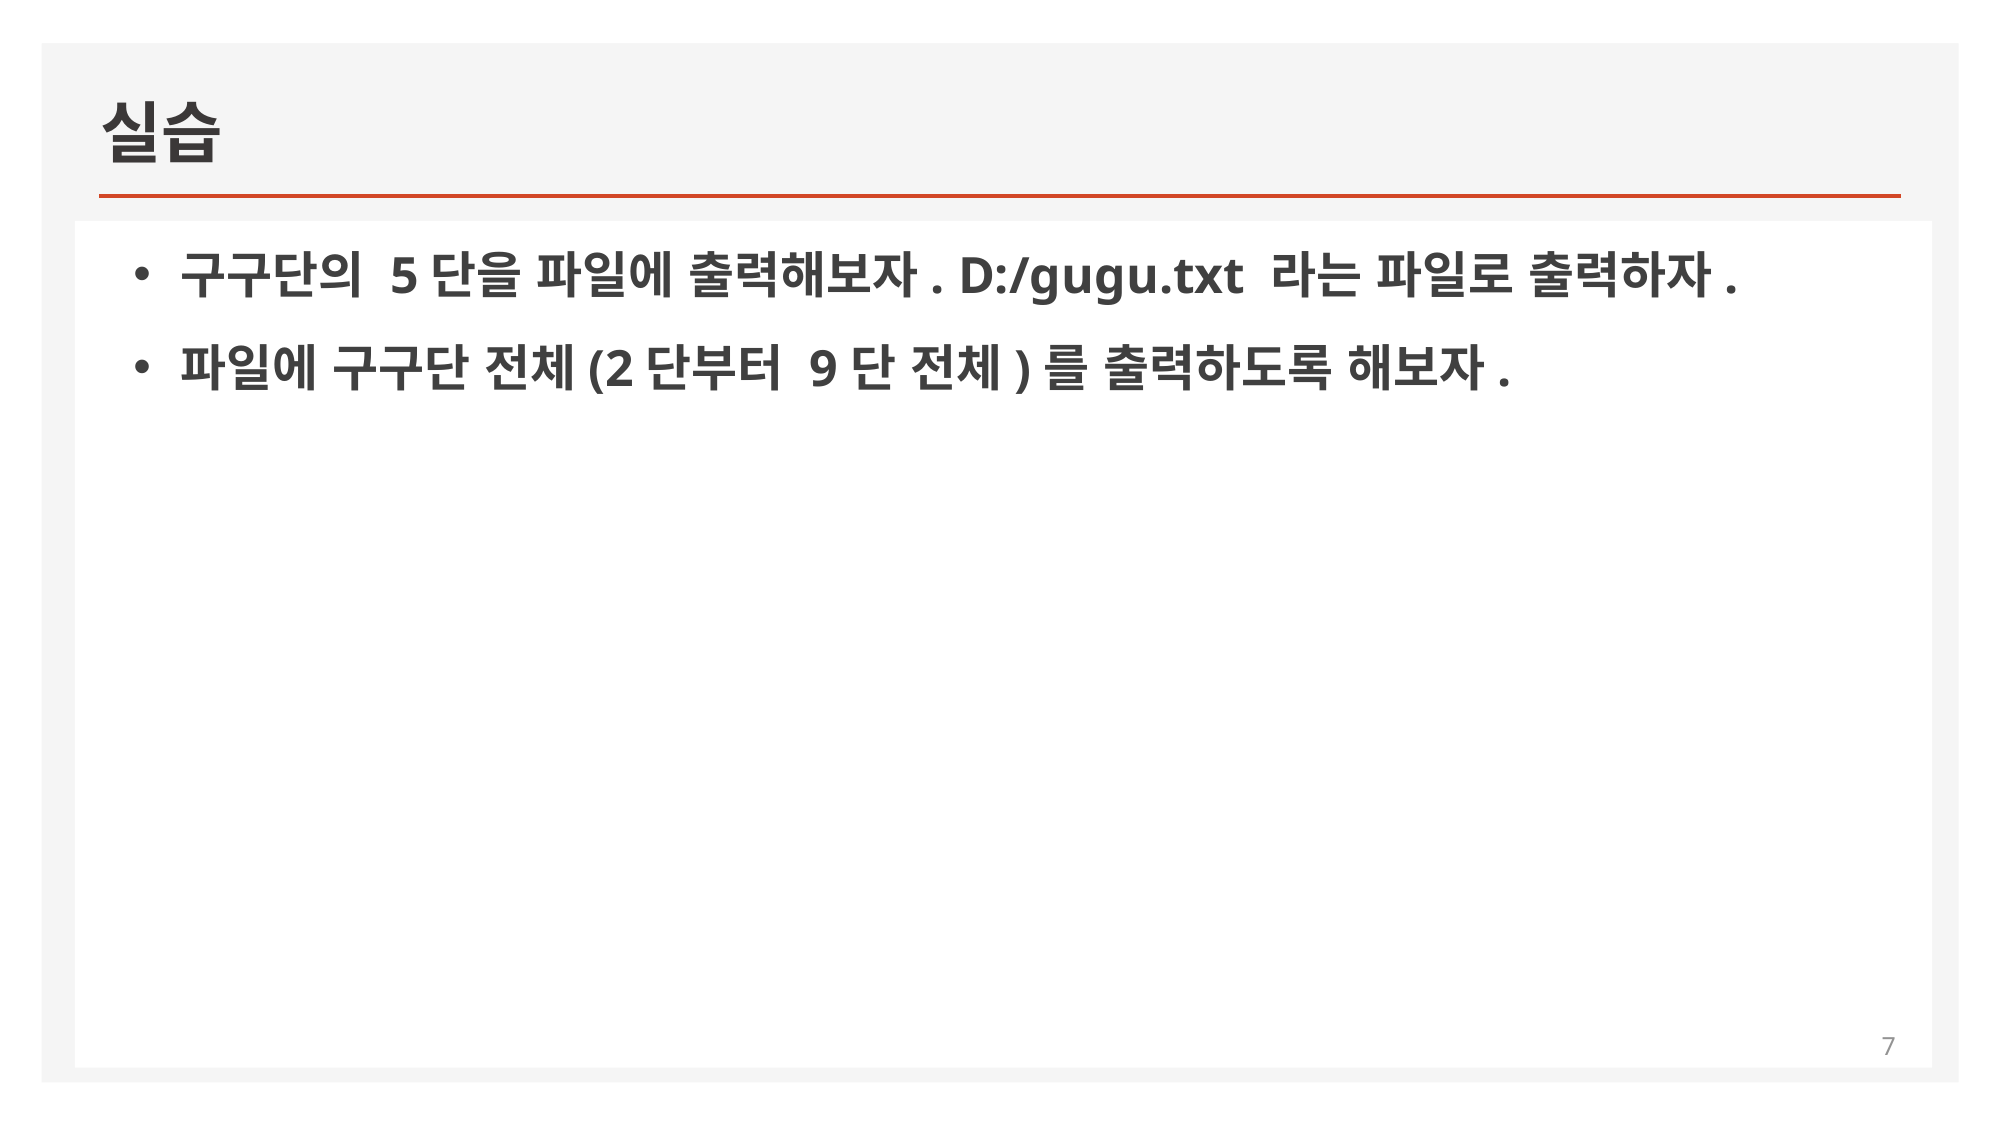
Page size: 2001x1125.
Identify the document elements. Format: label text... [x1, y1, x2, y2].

list 구구단의 5단을 파일에 출력해보자. D:/gugu.txt 라는 파일로 출력하자. 파일에 구구단 전체(2단부터 9단 전체)를 출력하도록 해보자. [88, 235, 1894, 888]
slide_number 7 [1373, 1017, 1911, 1078]
title 실습 [85, 73, 1465, 179]
